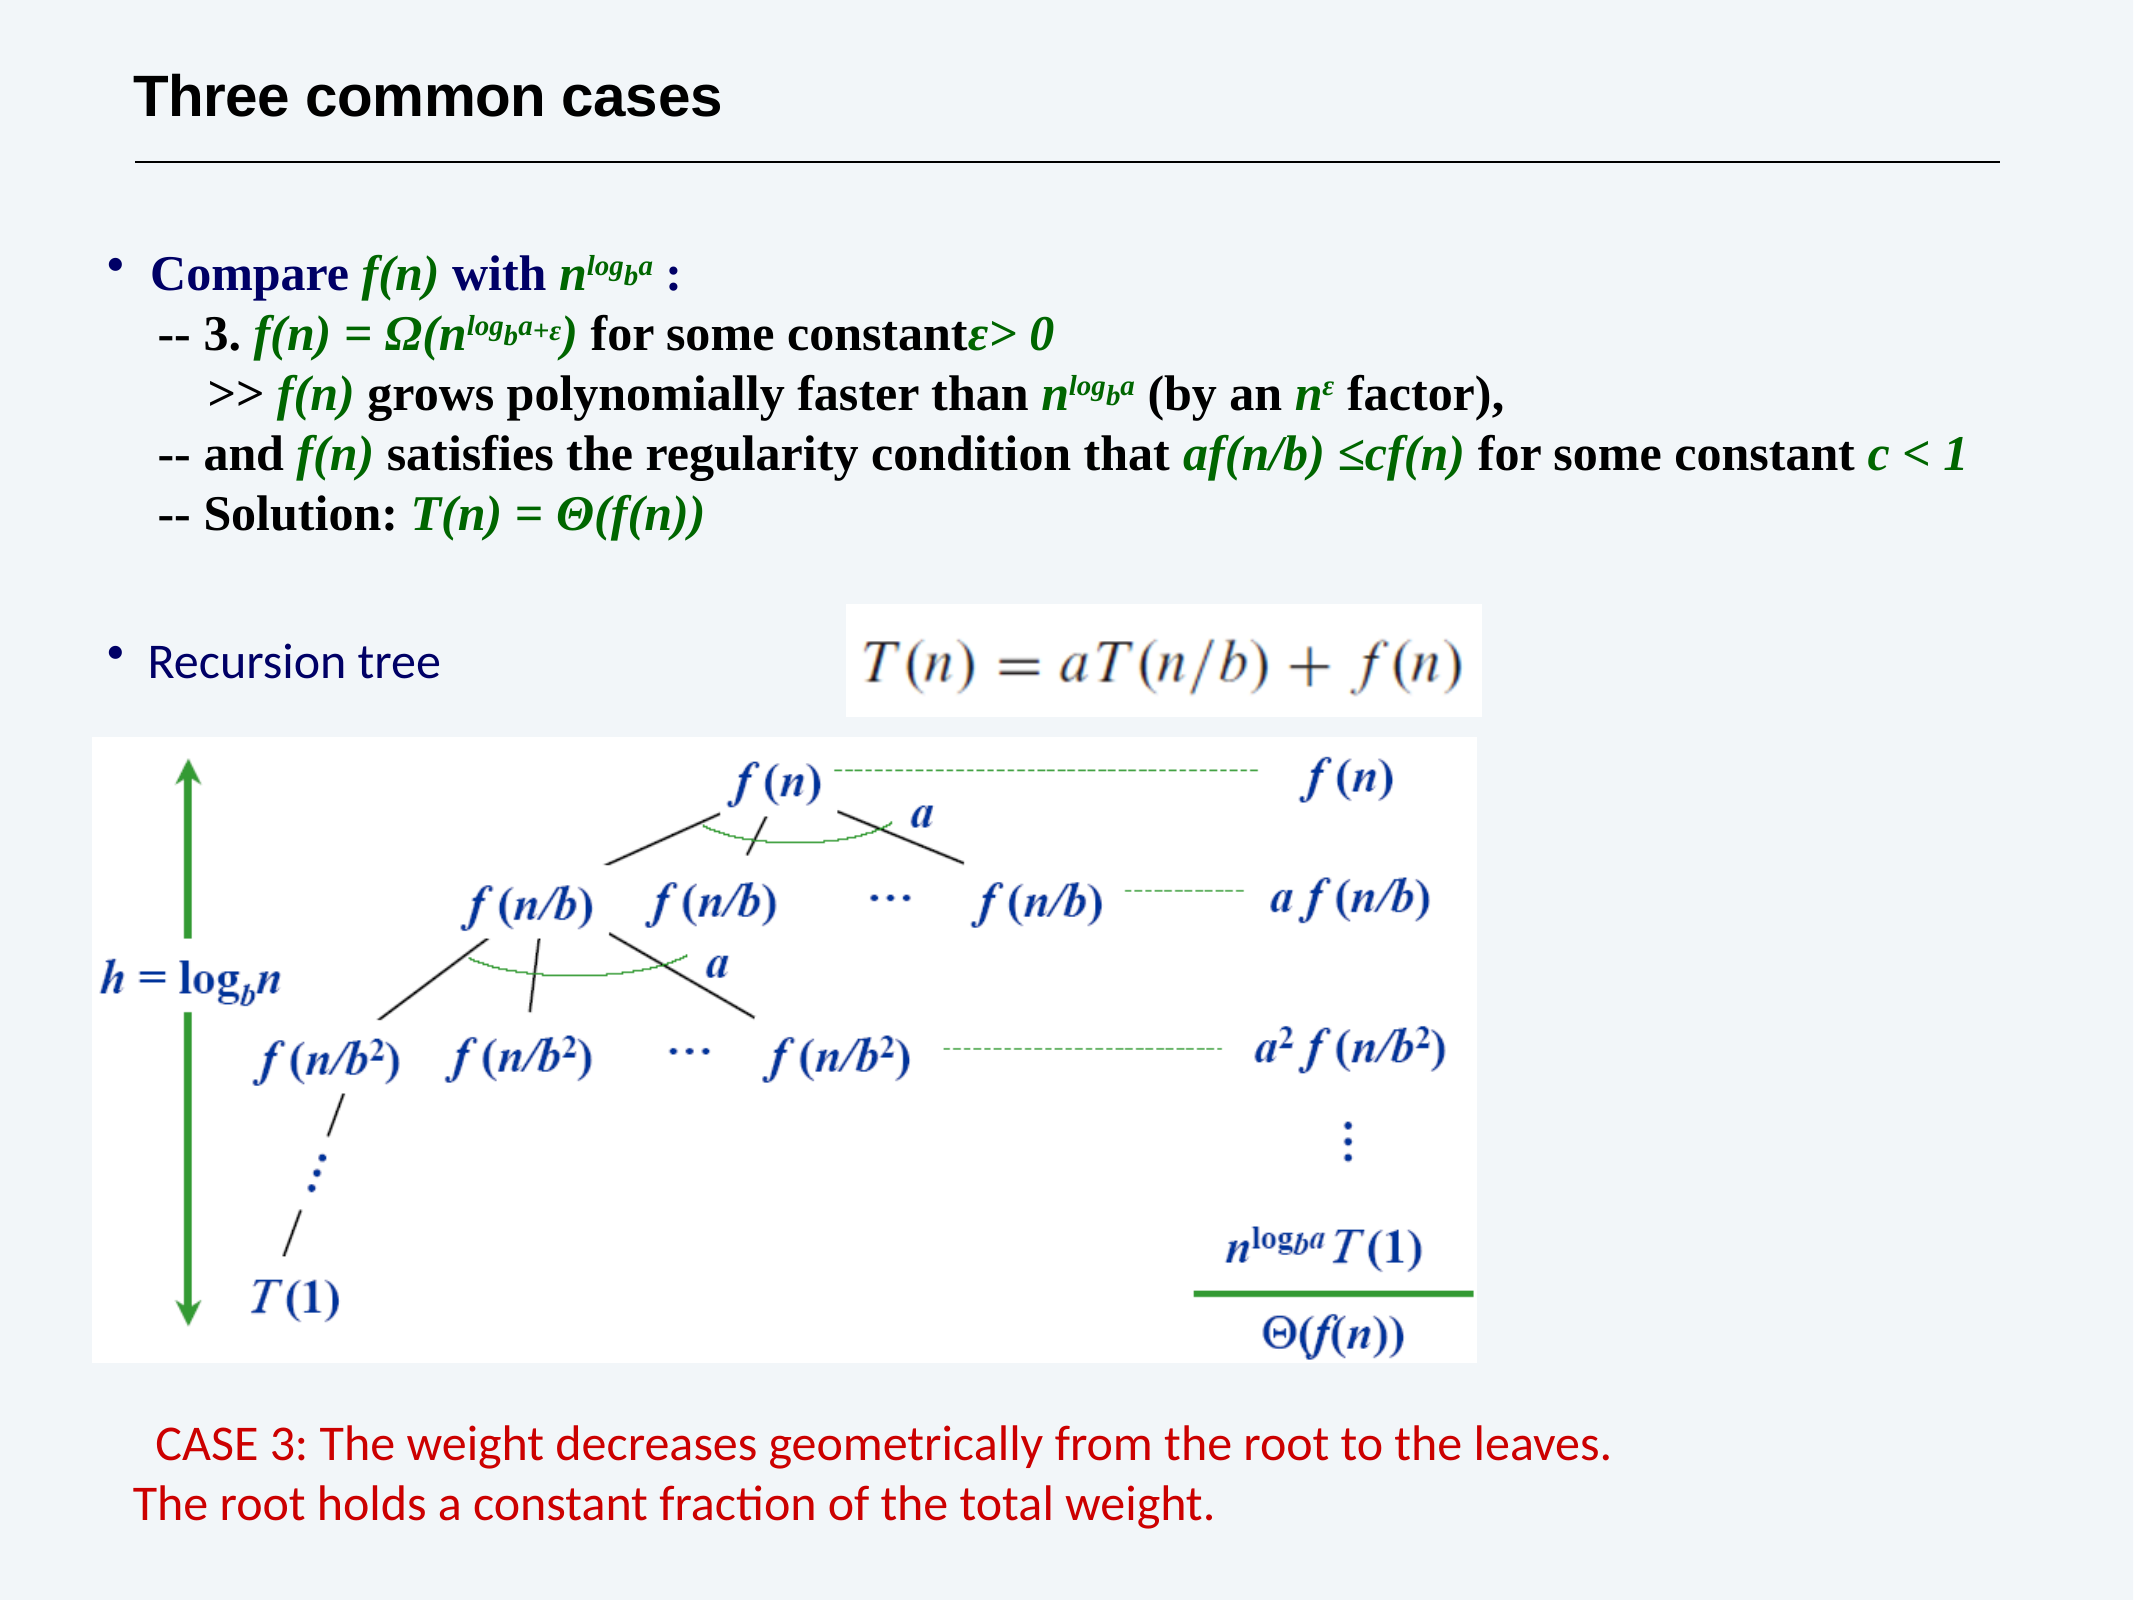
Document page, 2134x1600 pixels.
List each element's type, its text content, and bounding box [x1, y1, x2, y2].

text_box Recursion tree [92, 621, 840, 696]
picture [92, 737, 1477, 1363]
picture [845, 604, 1483, 718]
text_box CASE 3: The weight decreases geometrically from the root to the leaves. The root holds a constant fraction of the total weight. [118, 1403, 1708, 1538]
text_box Compare f(n) with nlogba : -- 3. f(n) = Ω(nlogba+ε) for some constantε> 0 >> f(n) grows polynomially faster than nlogba (by an nε factor), -- and f(n) satisfies the regularity condition that af(n/b) ≤cf(n) for some constant c < 1 -- Solution: T(n) = Θ(f(n)) [92, 232, 2043, 548]
title Three common cases [131, 56, 1561, 232]
